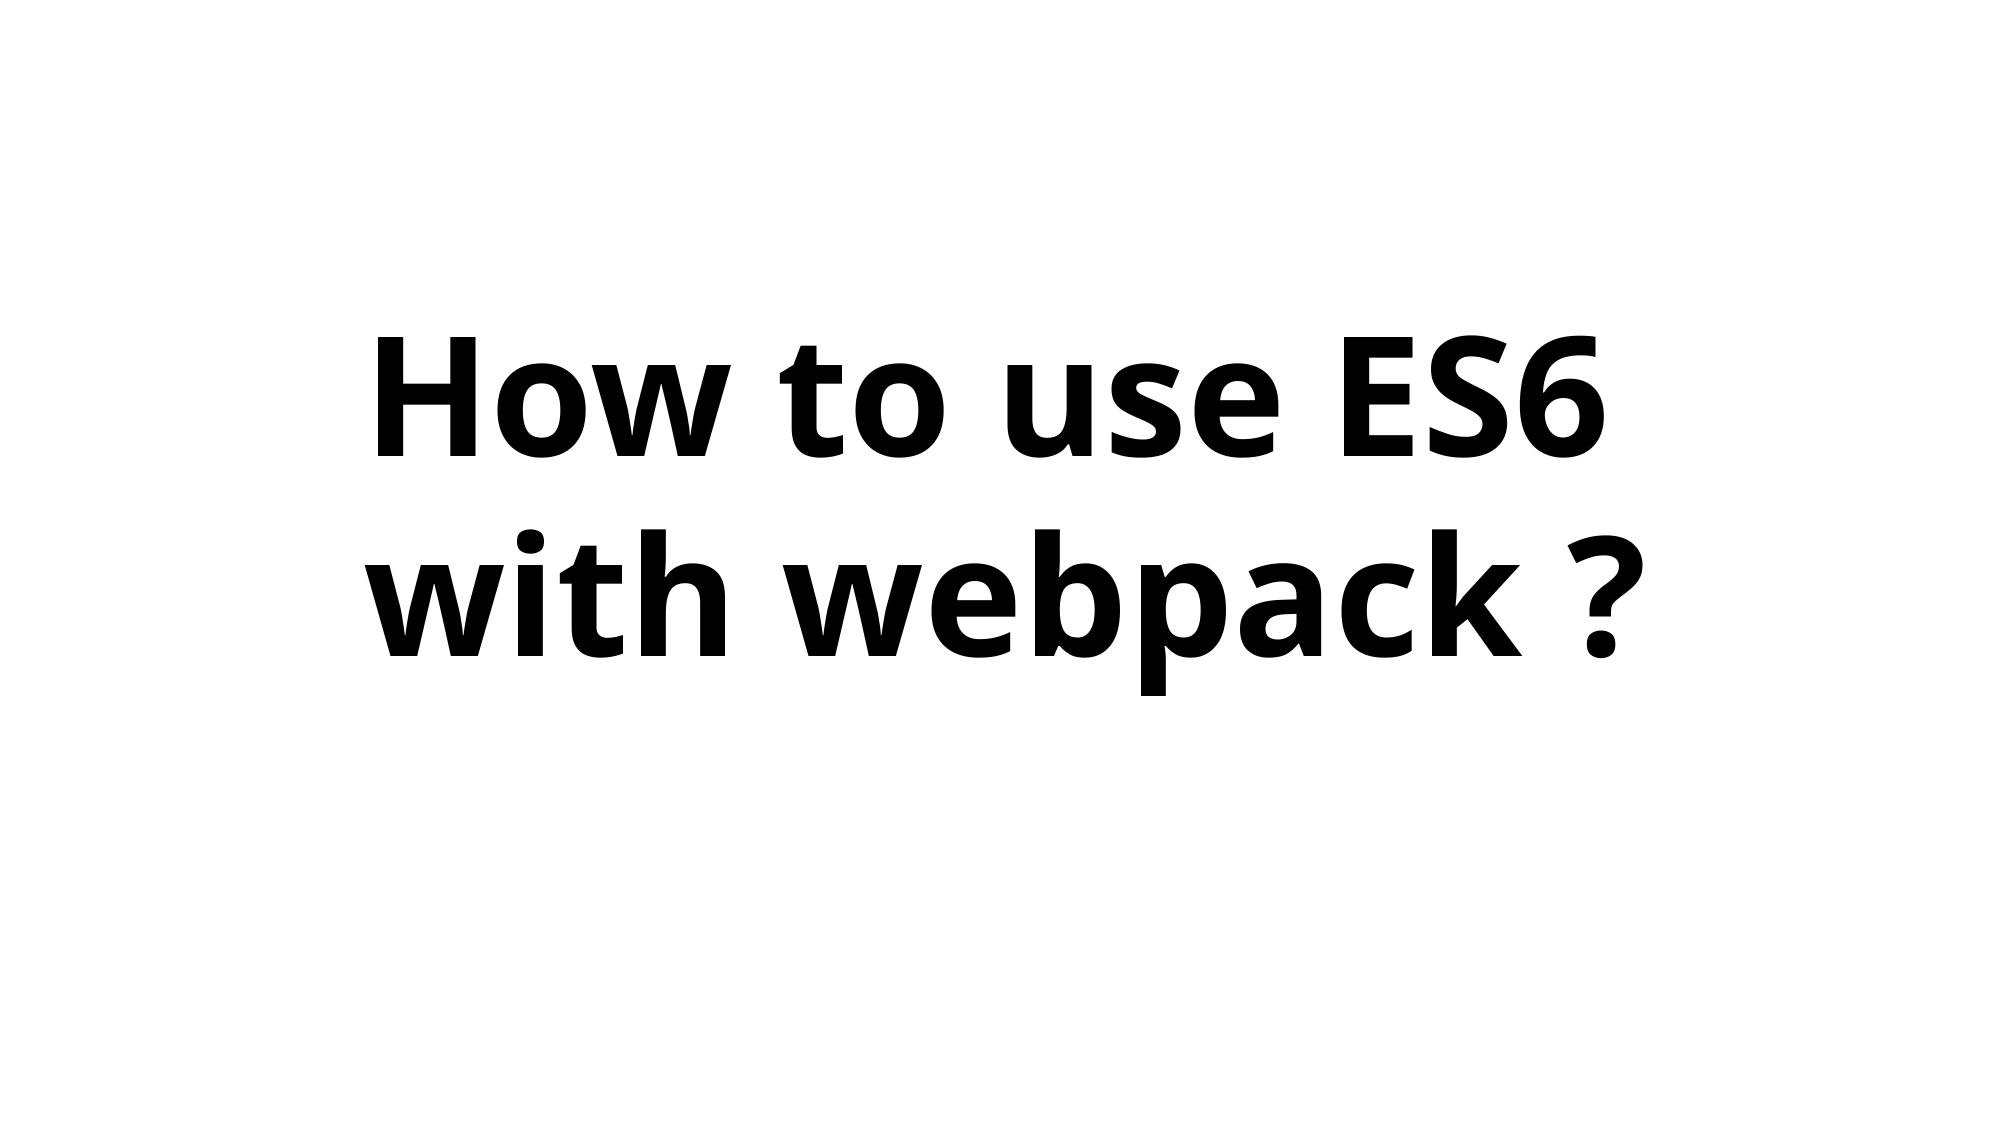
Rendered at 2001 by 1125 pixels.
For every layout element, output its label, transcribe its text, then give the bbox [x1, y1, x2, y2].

text_box How to use ES6 with webpack ? [348, 282, 1737, 698]
